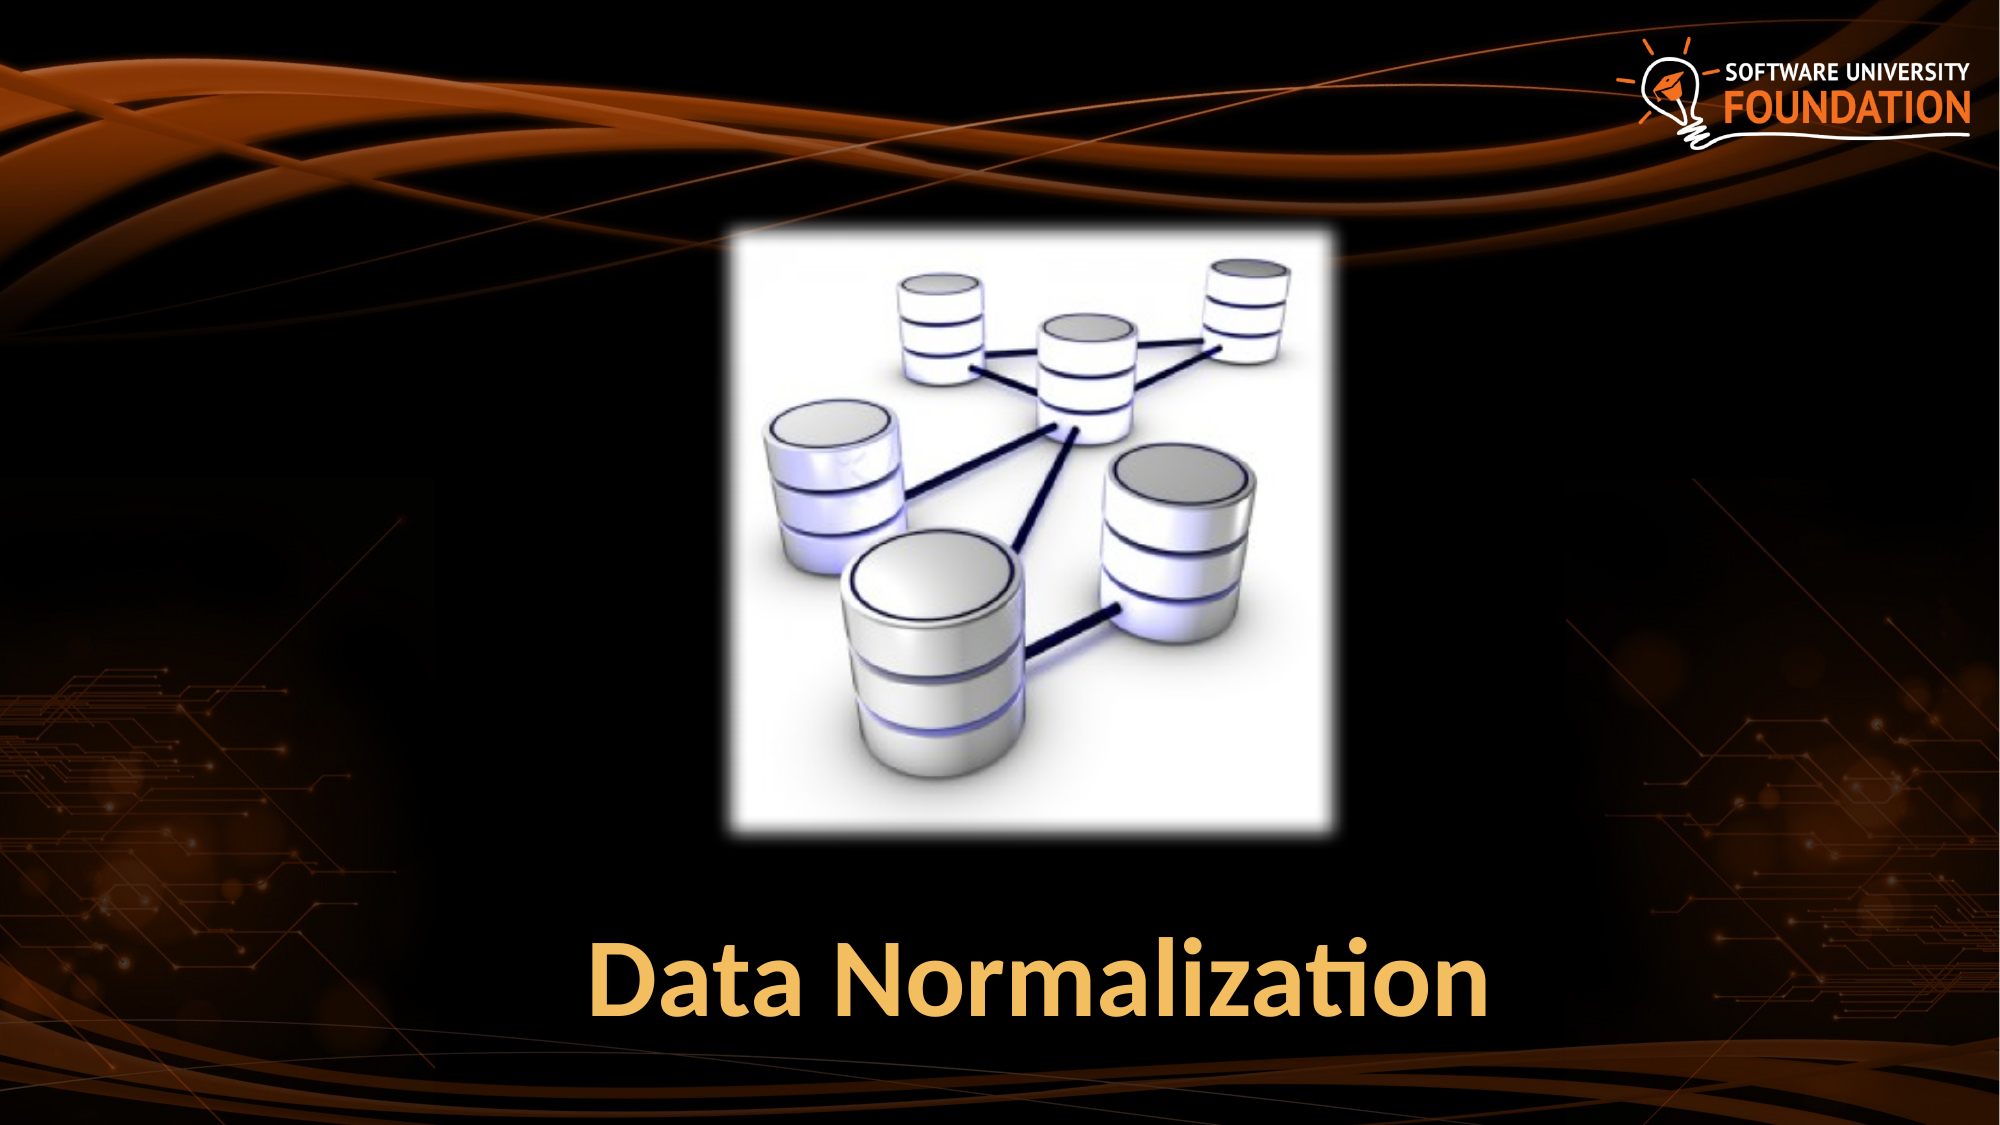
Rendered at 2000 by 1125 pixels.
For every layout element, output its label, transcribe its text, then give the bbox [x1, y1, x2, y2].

picture [0, 0, 2000, 1125]
title Data Normalization [189, 912, 1890, 1048]
